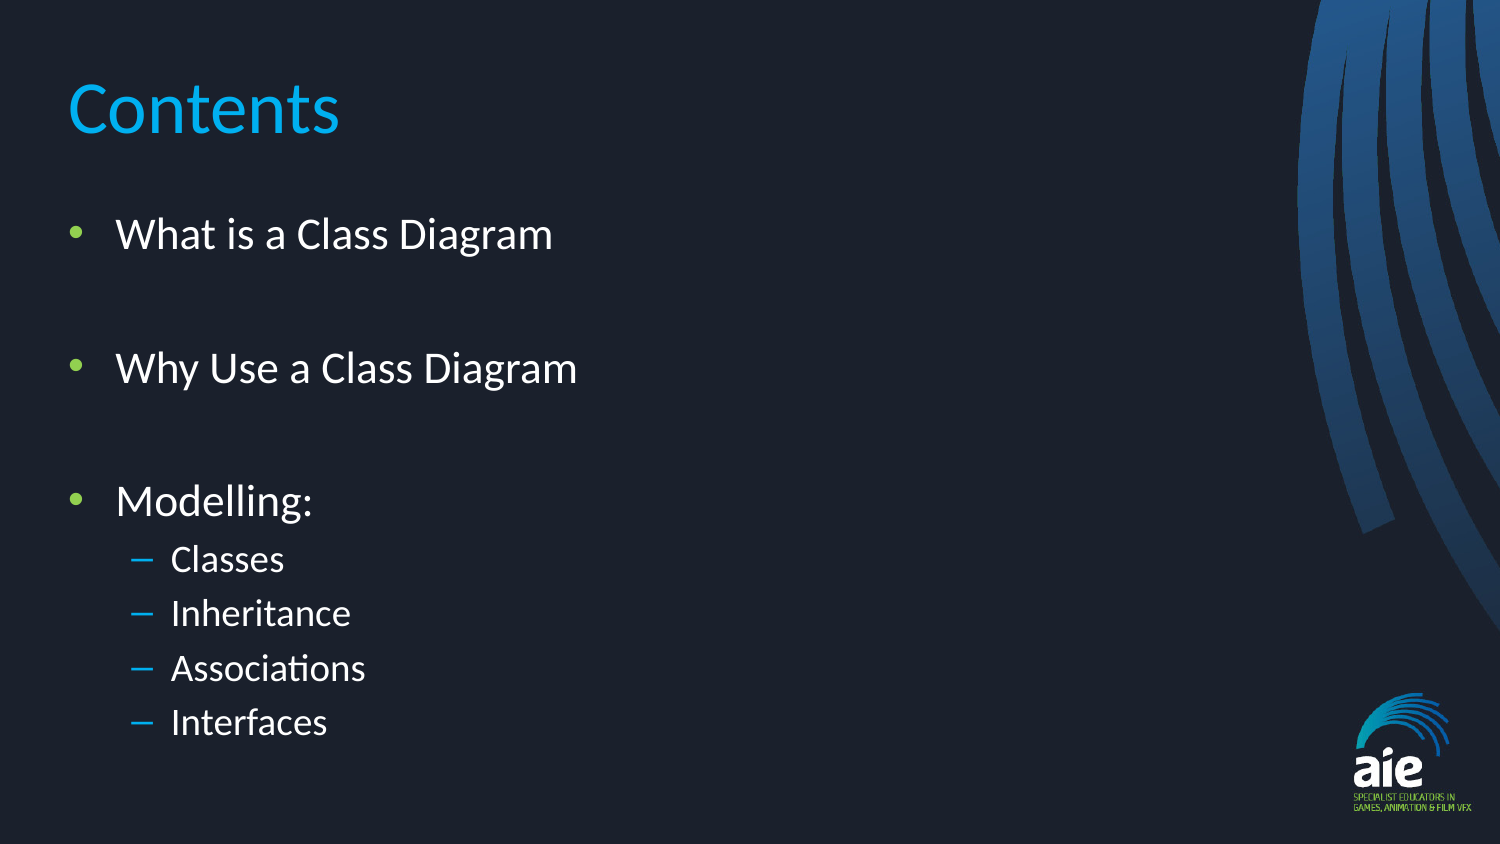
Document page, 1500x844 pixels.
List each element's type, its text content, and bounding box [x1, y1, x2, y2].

list What is a Class Diagram Why Use a Class Diagram Modelling: Classes Inheritance Associations Interfaces [53, 196, 1376, 754]
title Contents [53, 33, 1425, 175]
picture [0, 0, 1500, 844]
